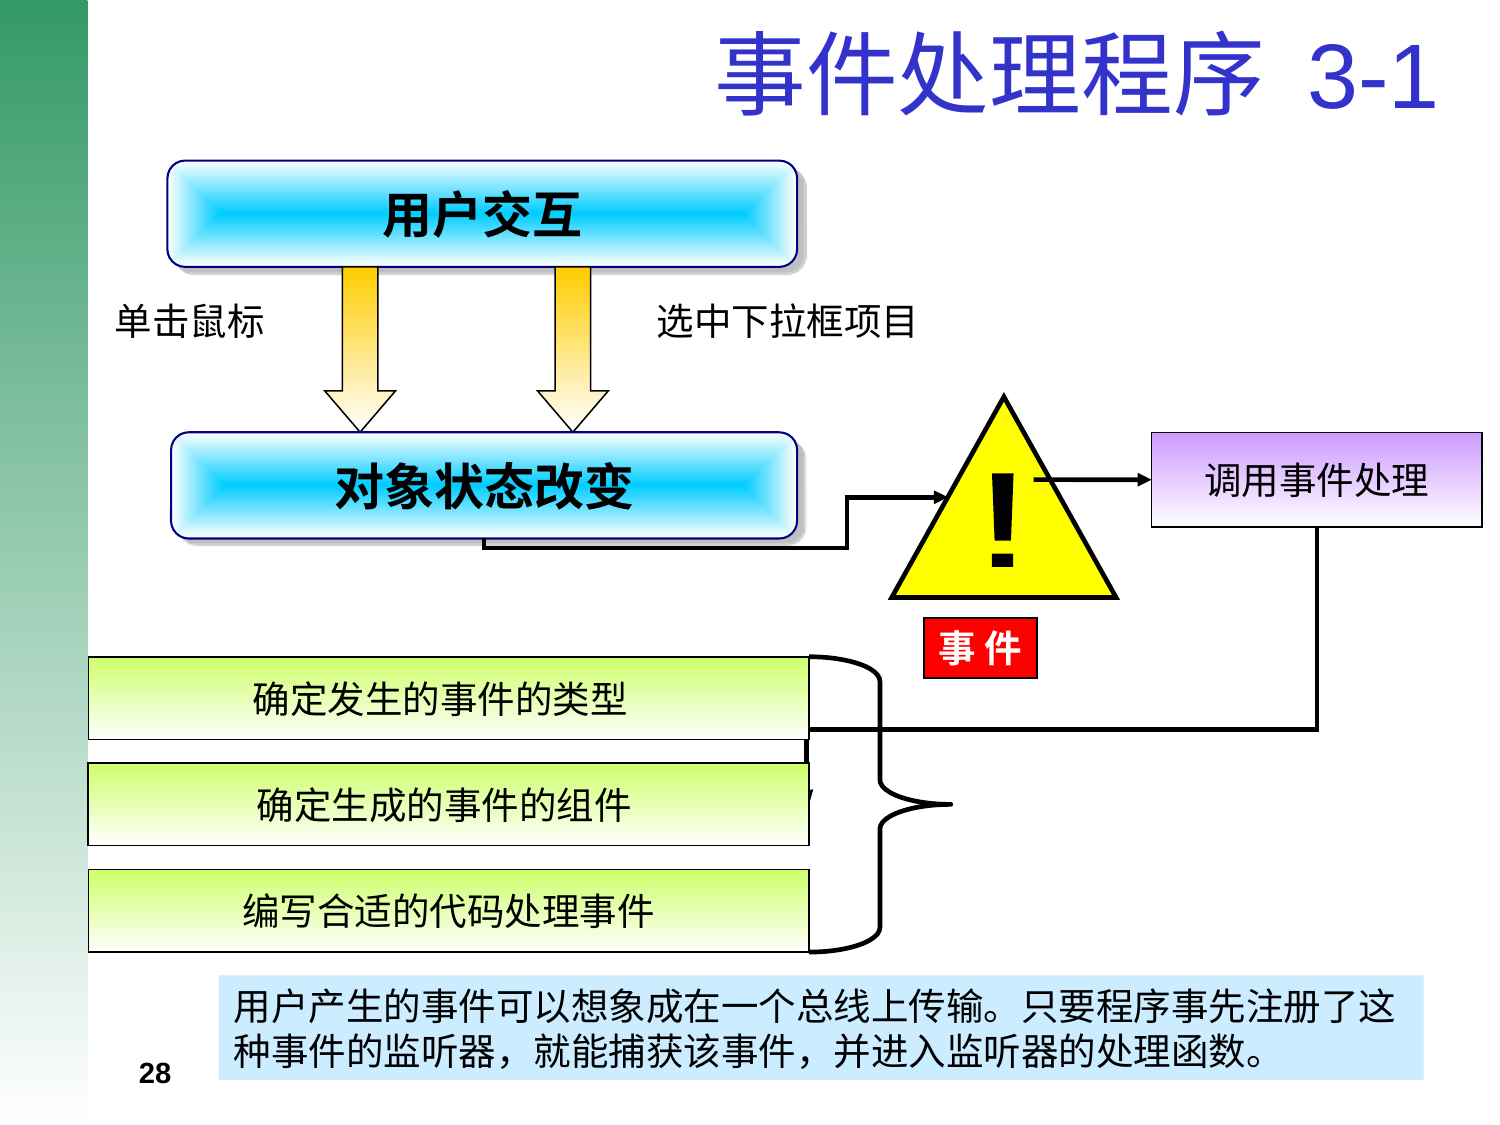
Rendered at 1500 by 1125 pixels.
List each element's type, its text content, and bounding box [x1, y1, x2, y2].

text_box 编写合适的代码处理事件 [88, 869, 809, 953]
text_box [891, 396, 1117, 598]
text_box 事 件 [924, 618, 990, 678]
text_box 确定发生的事件的类型 [741, 656, 809, 740]
slide_number 28 [123, 1046, 474, 1083]
text_box 对象状态改变 [741, 432, 798, 539]
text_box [693, 286, 736, 749]
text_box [995, 483, 1275, 848]
text_box 用户产生的事件可以想象成在一个总线上传输。只要程序事先注册了这种事件的监听器，就能捕获该事件，并进入监听器的处理函数。 [218, 975, 1424, 1081]
text_box 单击鼠标 [100, 290, 349, 351]
text_box 选中下拉框项目 [596, 290, 689, 351]
text_box [324, 266, 396, 432]
text_box 调用事件处理 [1151, 432, 1483, 527]
text_box 用户交互 [167, 160, 798, 267]
text_box [809, 656, 951, 953]
text_box 确定生成的事件的组件 [88, 762, 809, 846]
text_box 确定发生的事件的类型 [88, 656, 688, 740]
text_box [537, 266, 609, 432]
text_box 选中下拉框项目 [740, 290, 963, 351]
text_box 对象状态改变 [171, 432, 688, 539]
text_box [1121, 473, 1151, 482]
title 事件处理程序 3-1 [69, 7, 1481, 138]
